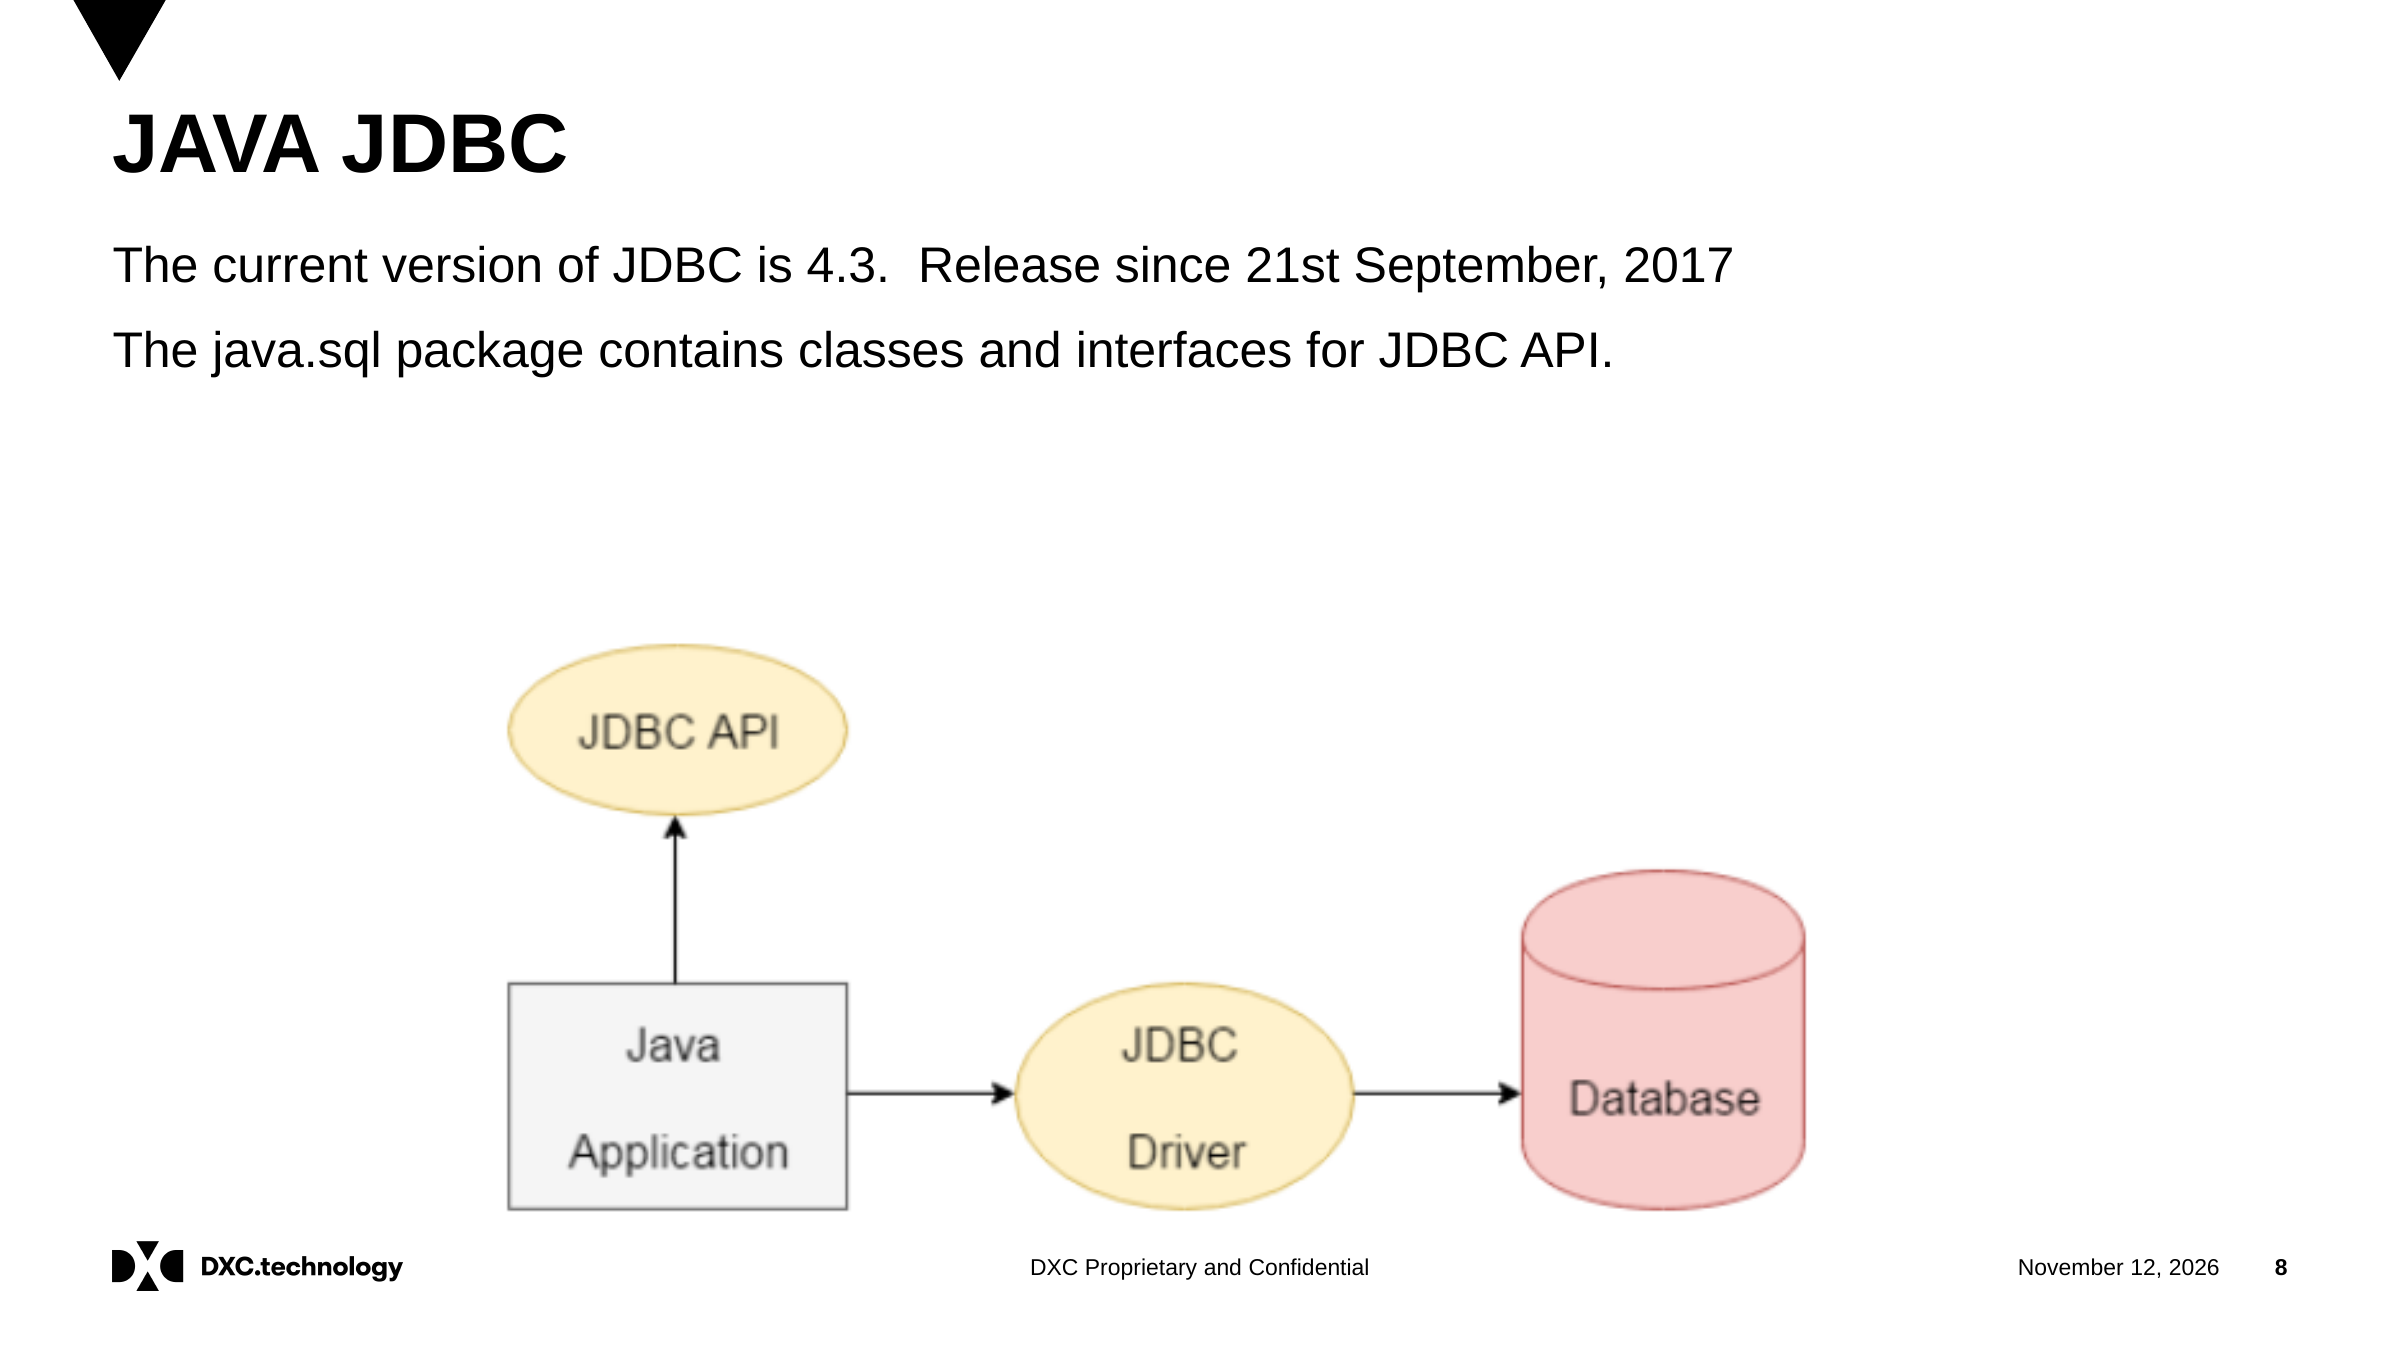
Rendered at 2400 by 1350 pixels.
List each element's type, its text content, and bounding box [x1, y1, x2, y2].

list The current version of JDBC is 4.3. Release since 21st September, 2017 The java.sql package contains classes and interfaces for JDBC API. [112, 232, 1950, 1178]
picture [479, 637, 1850, 1232]
title JAVA JDBC [112, 104, 2288, 338]
